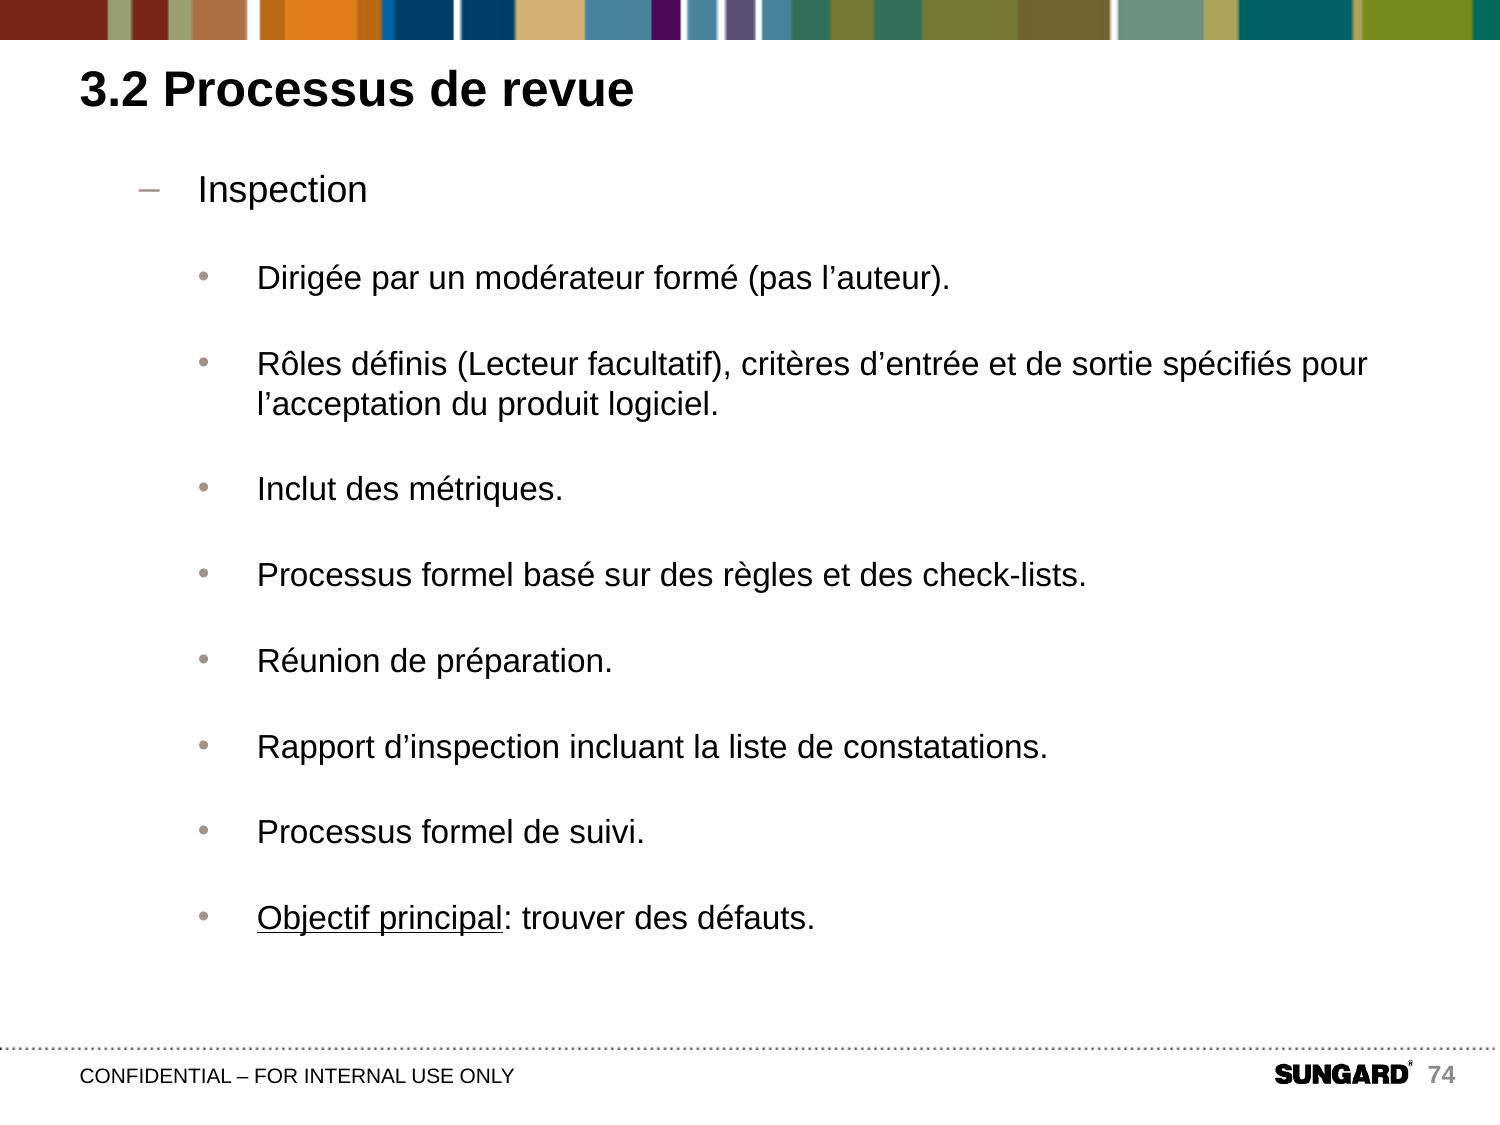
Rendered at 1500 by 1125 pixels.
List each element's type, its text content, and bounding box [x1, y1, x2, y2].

picture [0, 1043, 1500, 1050]
picture [0, 0, 1500, 40]
list Inspection Dirigée par un modérateur formé (pas l’auteur). Rôles définis (Lecteur facultatif), critères d’entrée et de sortie spécifiés pour l’acceptation du produit logiciel. Inclut des métriques. Processus formel basé sur des règles et des check-lists. Réunion de préparation. Rapport d’inspection incluant la liste de constatations. Processus formel de suivi. Objectif principal: trouver des défauts. [79, 165, 1456, 1022]
slide_number 74 [1396, 1058, 1456, 1088]
title 3.2 Processus de revue [79, 55, 1456, 146]
picture [1275, 1060, 1396, 1084]
